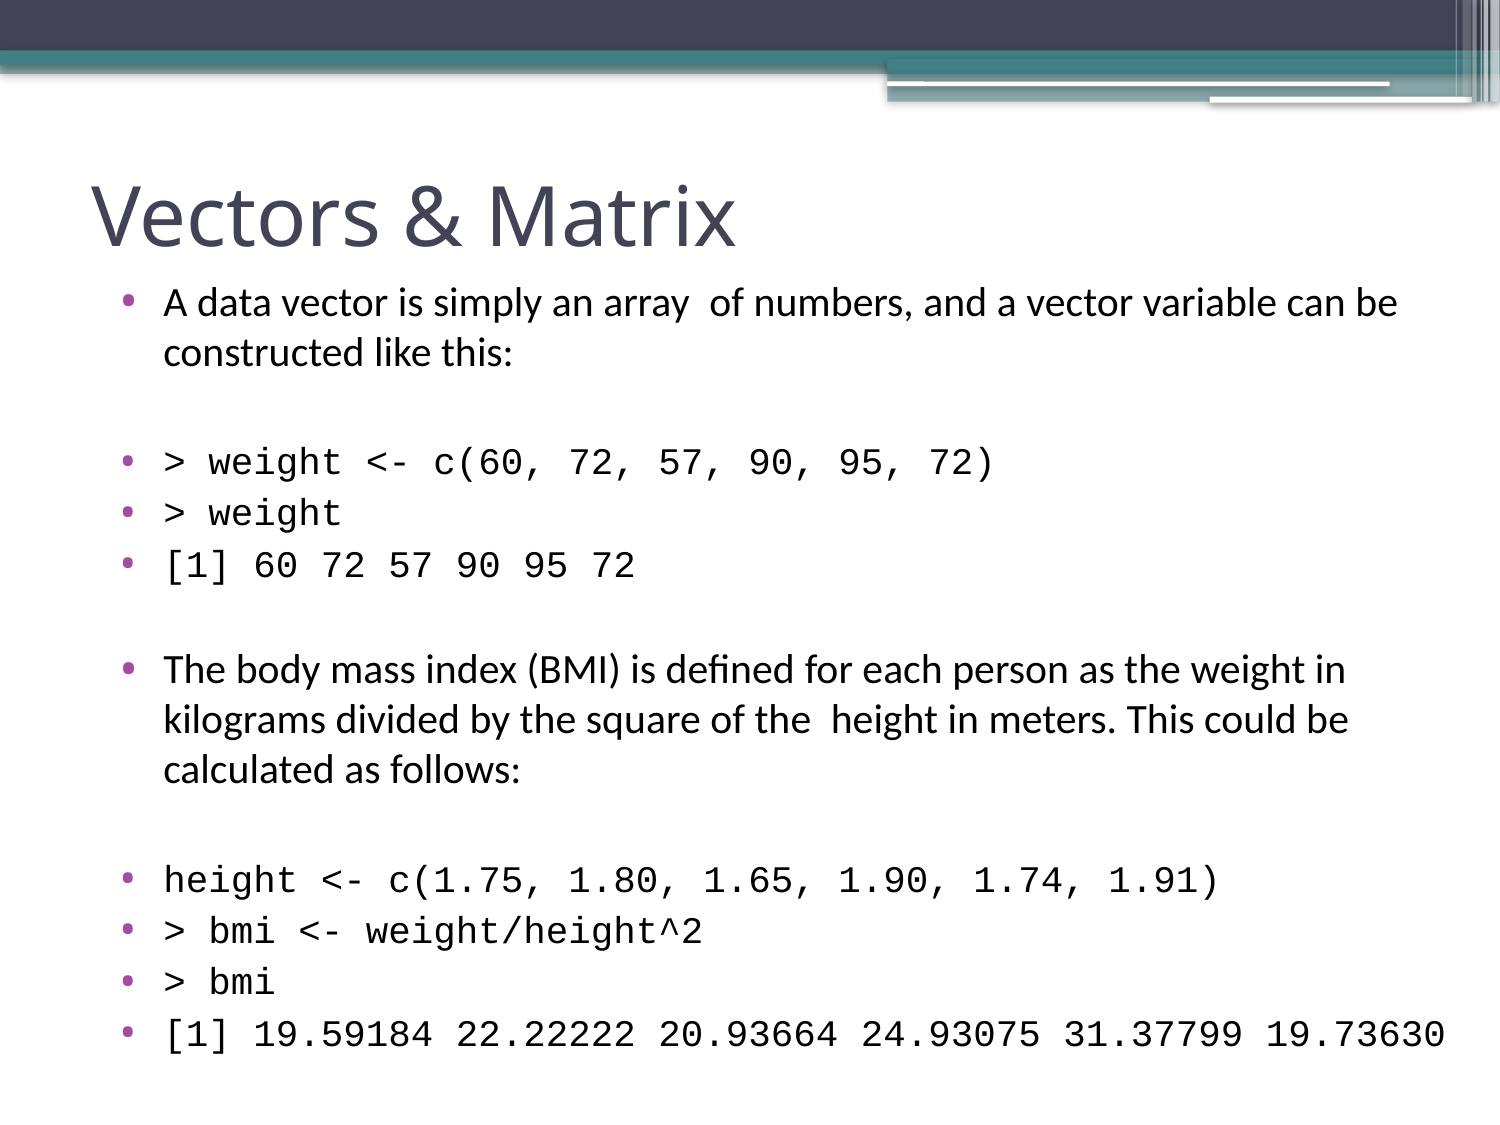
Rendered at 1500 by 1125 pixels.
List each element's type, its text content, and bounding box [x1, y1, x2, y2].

title Vectors & Matrix [76, 125, 1427, 301]
list A data vector is simply an array of numbers, and a vector variable can be constructed like this: > weight <- c(60, 72, 57, 90, 95, 72) > weight [1] 60 72 57 90 95 72 The body mass index (BMI) is defined for each person as the weight in kilograms divided by the square of the height in meters. This could be calculated as follows: height <- c(1.75, 1.80, 1.65, 1.90, 1.74, 1.91) > bmi <- weight/height^2 > bmi [1] 19.59184 22.22222 20.93664 24.93075 31.37799 19.73630 [88, 267, 1500, 1043]
text_box [584, 278, 1311, 989]
